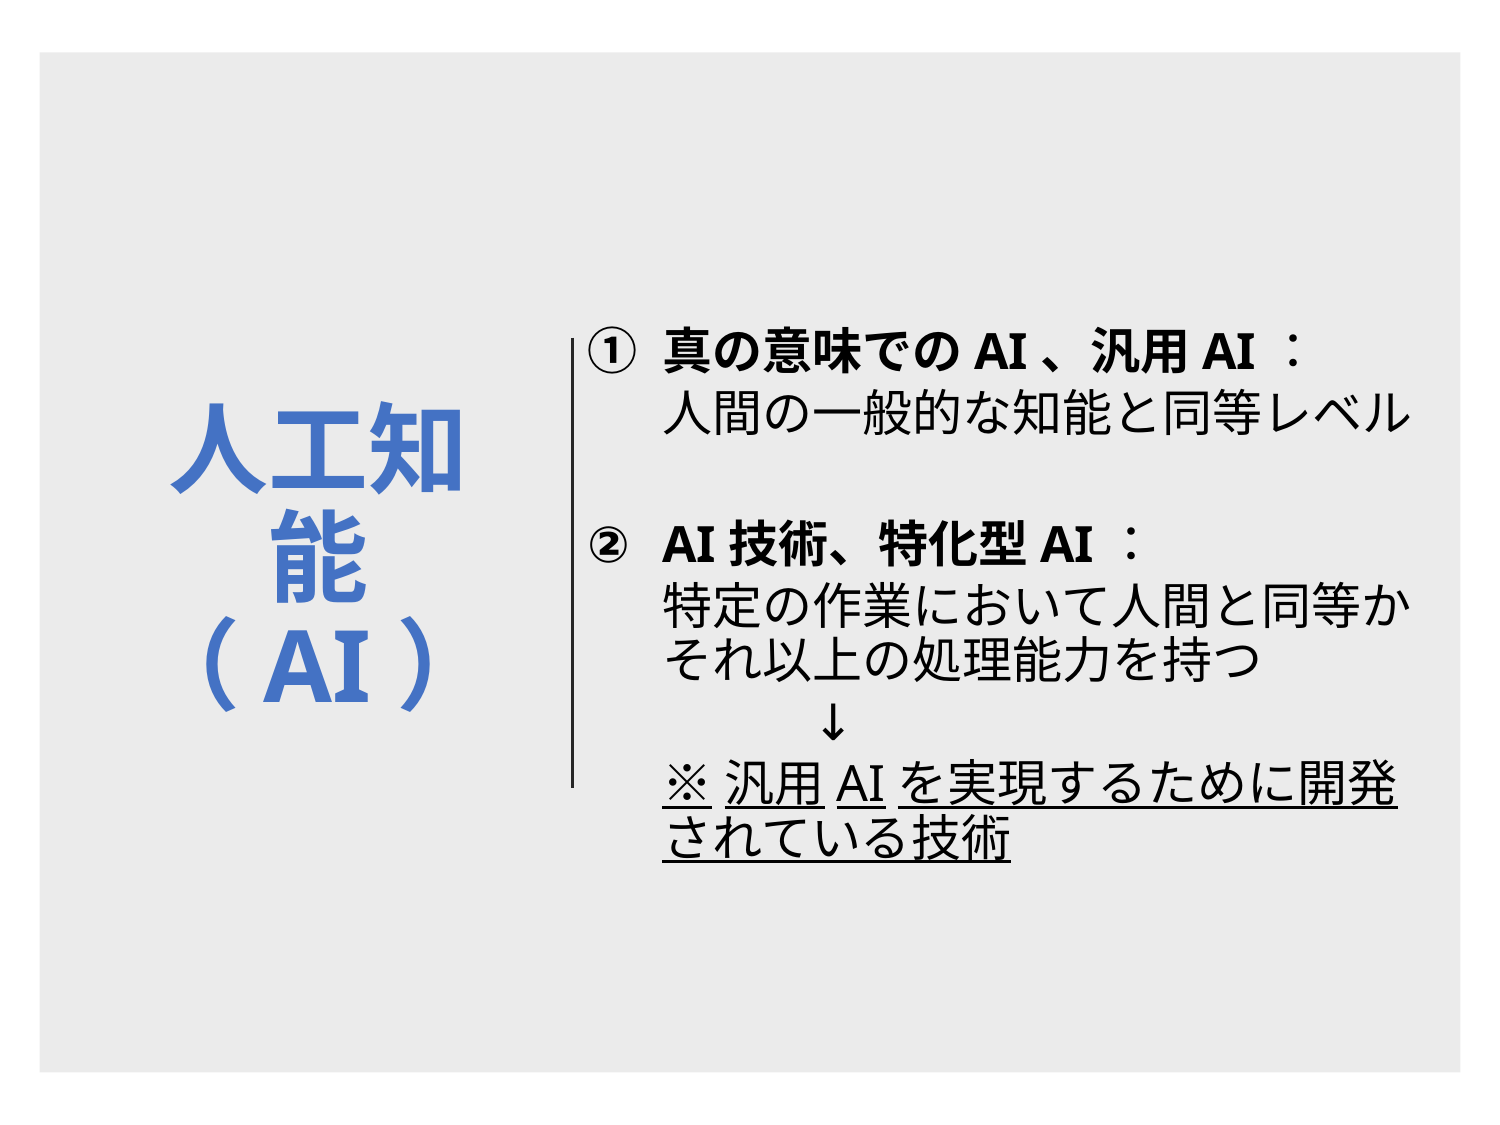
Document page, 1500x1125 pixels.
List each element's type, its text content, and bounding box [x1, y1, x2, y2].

text_box [38, 51, 1461, 1073]
list 真の意味でのAI、汎用AI： 人間の一般的な知能と同等レベル AI技術、特化型AI： 特定の作業において人間と同等かそれ以上の処理能力を持つ ↓ ※汎用AIを実現するために開発されている技術 [572, 158, 1461, 967]
title 人工知能 （AI） [103, 158, 533, 967]
